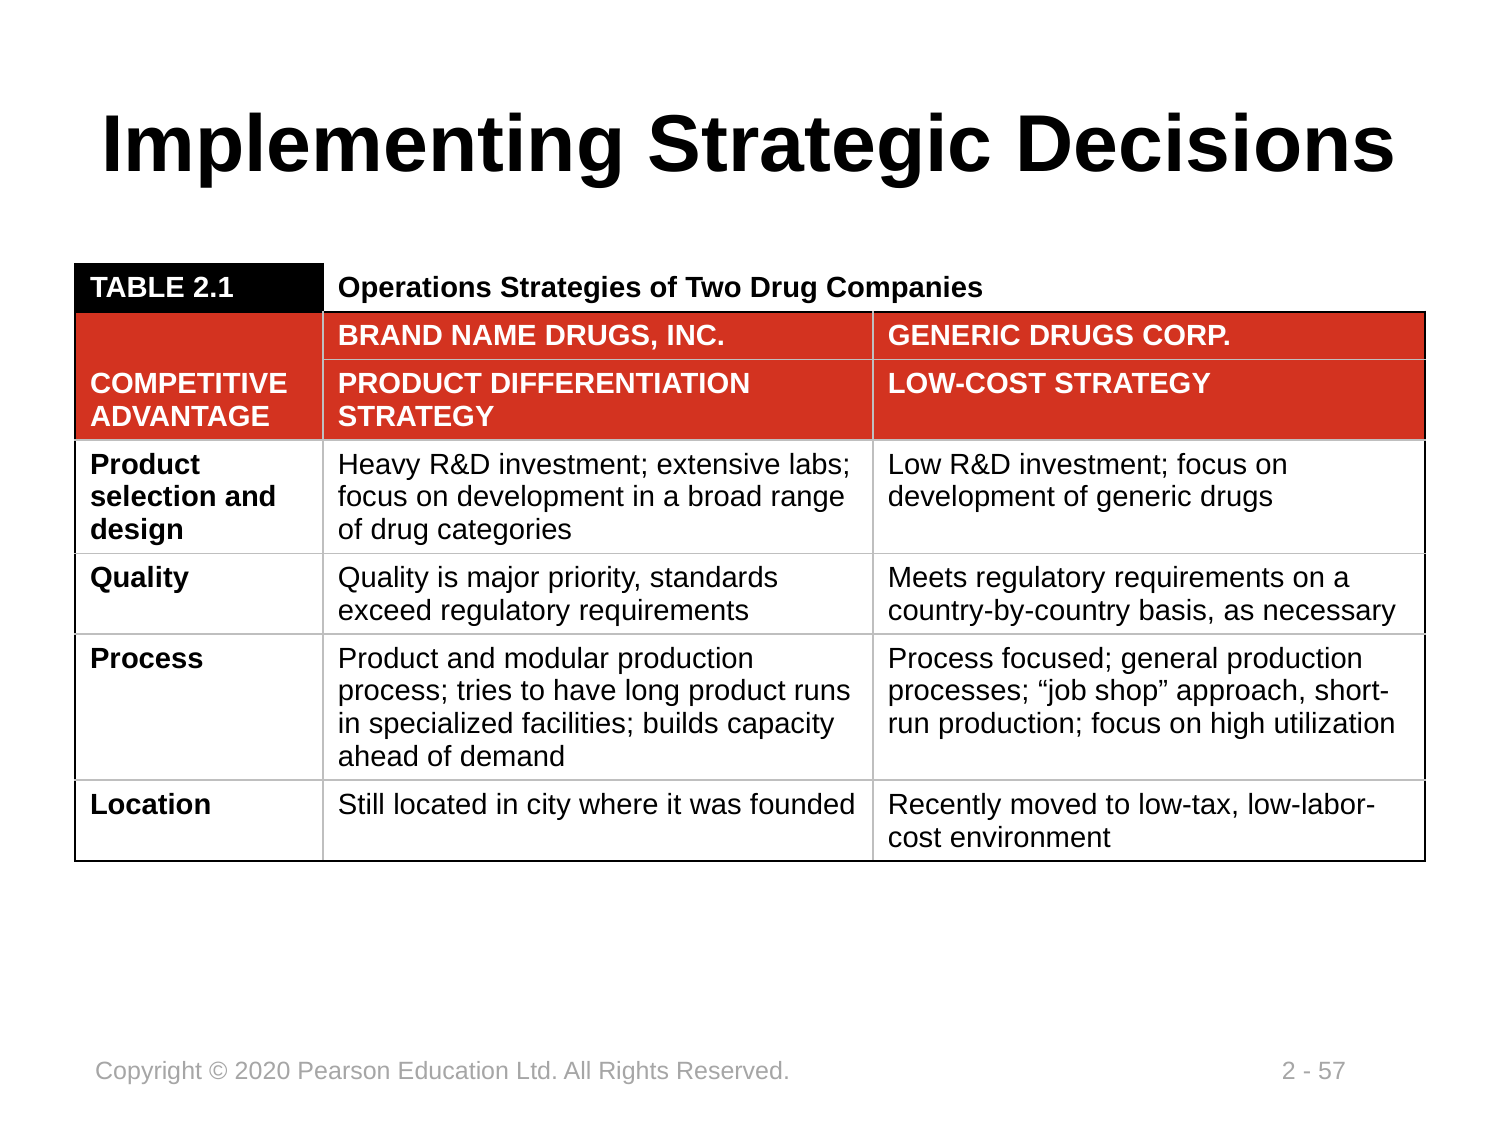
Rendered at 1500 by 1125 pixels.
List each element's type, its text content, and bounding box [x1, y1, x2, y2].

table_cell Heavy R&D investment; extensive labs; focus on development in a broad range of drug categories [324, 441, 872, 553]
table_cell Low R&D investment; focus on development of generic drugs [874, 441, 1424, 553]
table_cell BRAND NAME DRUGS, INC. [324, 313, 872, 359]
table_cell Location [76, 781, 322, 860]
table_cell Meets regulatory requirements on a country-by-country basis, as necessary [874, 554, 1424, 633]
table_cell Quality [76, 554, 322, 633]
table_header Operations Strategies of Two Drug Companies [324, 264, 1425, 311]
table_header TABLE 2.1 [76, 265, 322, 311]
table_cell Process [76, 635, 322, 779]
table_cell LOW-COST STRATEGY [874, 360, 1424, 439]
table_cell Recently moved to low-tax, low-labor-cost environment [874, 781, 1424, 860]
table_cell GENERIC DRUGS CORP. [874, 313, 1424, 359]
table_cell COMPETITIVE ADVANTAGE [76, 313, 322, 439]
table_cell PRODUCT DIFFERENTIATION STRATEGY [324, 360, 872, 439]
table_cell Product selection and design [76, 441, 322, 553]
table_cell Quality is major priority, standards exceed regulatory requirements [324, 554, 872, 633]
table_cell Process focused; general production processes; “job shop” approach, short-run production; focus on high utilization [874, 635, 1424, 779]
table_cell Still located in city where it was founded [324, 781, 872, 860]
table_cell Product and modular production process; tries to have long product runs in specialized facilities; builds capacity ahead of demand [324, 635, 872, 779]
title Implementing Strategic Decisions [75, 45, 1425, 233]
